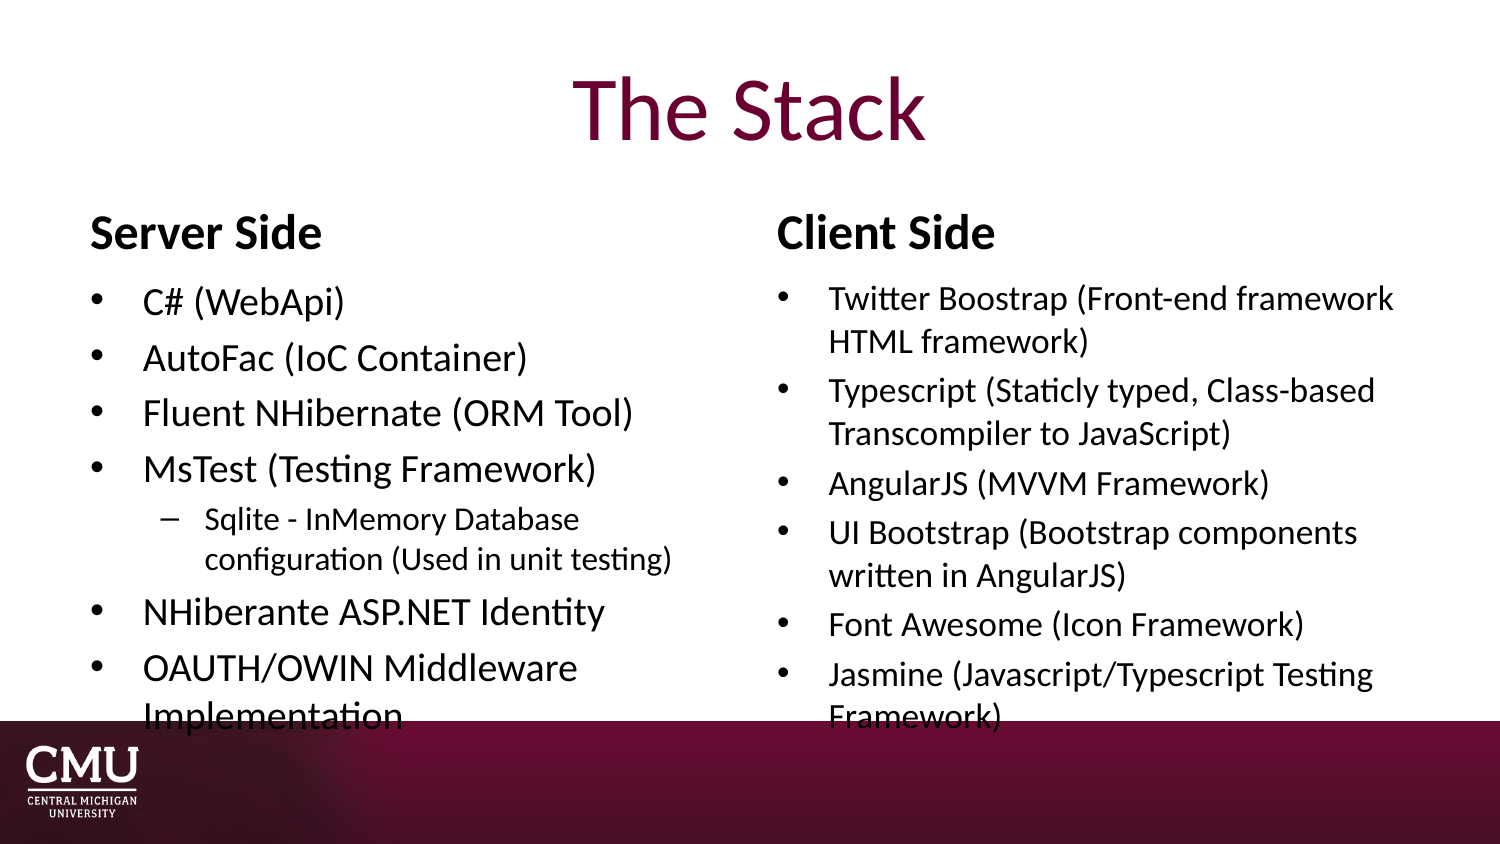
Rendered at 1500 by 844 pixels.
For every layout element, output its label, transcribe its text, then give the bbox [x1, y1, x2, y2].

list Client Side [761, 188, 1425, 267]
list Server Side [75, 188, 738, 267]
title The Stack [75, 33, 1425, 175]
list C# (WebApi) AutoFac (IoC Container) Fluent NHibernate (ORM Tool) MsTest (Testing Framework) Sqlite - InMemory Database configuration (Used in unit testing) NHiberante ASP.NET Identity OAUTH/OWIN Middleware Implementation [75, 267, 738, 754]
picture [0, 721, 1500, 844]
list Twitter Boostrap (Front-end framework HTML framework) Typescript (Staticly typed, Class-based Transcompiler to JavaScript) AngularJS (MVVM Framework) UI Bootstrap (Bootstrap components written in AngularJS) Font Awesome (Icon Framework) Jasmine (Javascript/Typescript Testing Framework) [761, 267, 1425, 754]
